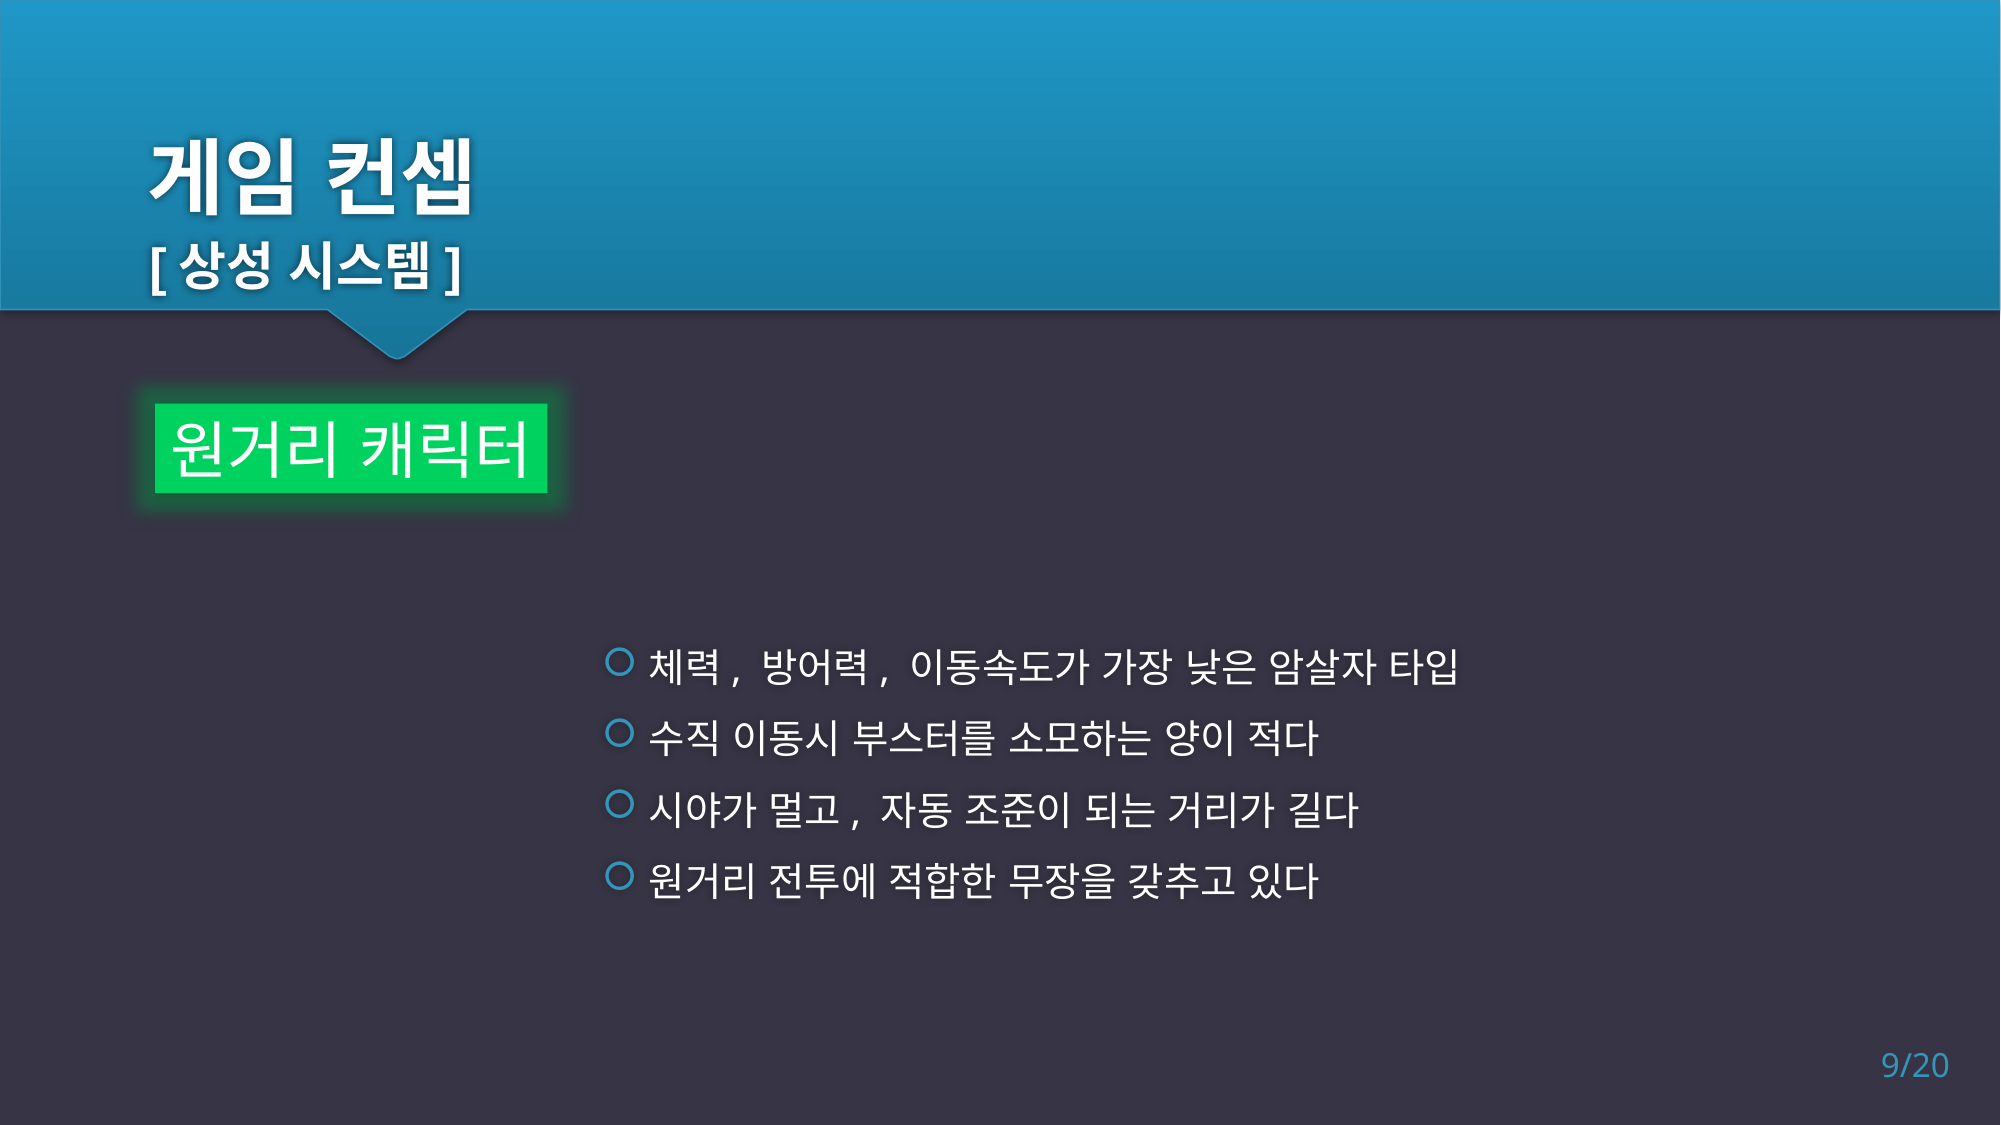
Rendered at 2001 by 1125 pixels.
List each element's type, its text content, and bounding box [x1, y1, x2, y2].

text_box [상성 시스템] [134, 213, 1869, 304]
slide_number 9/20 [1790, 1010, 1966, 1092]
list 체력, 방어력, 이동속도가 가장 낮은 암살자 타입 수직 이동시 부스터를 소모하는 양이 적다 시야가 멀고, 자동 조준이 되는 거리가 길다 원거리 전투에 적합한 무장을 갖추고 있다 [583, 562, 1866, 962]
text_box 원거리 캐릭터 [155, 403, 548, 494]
title 게임 컨셉 [132, 73, 1868, 206]
